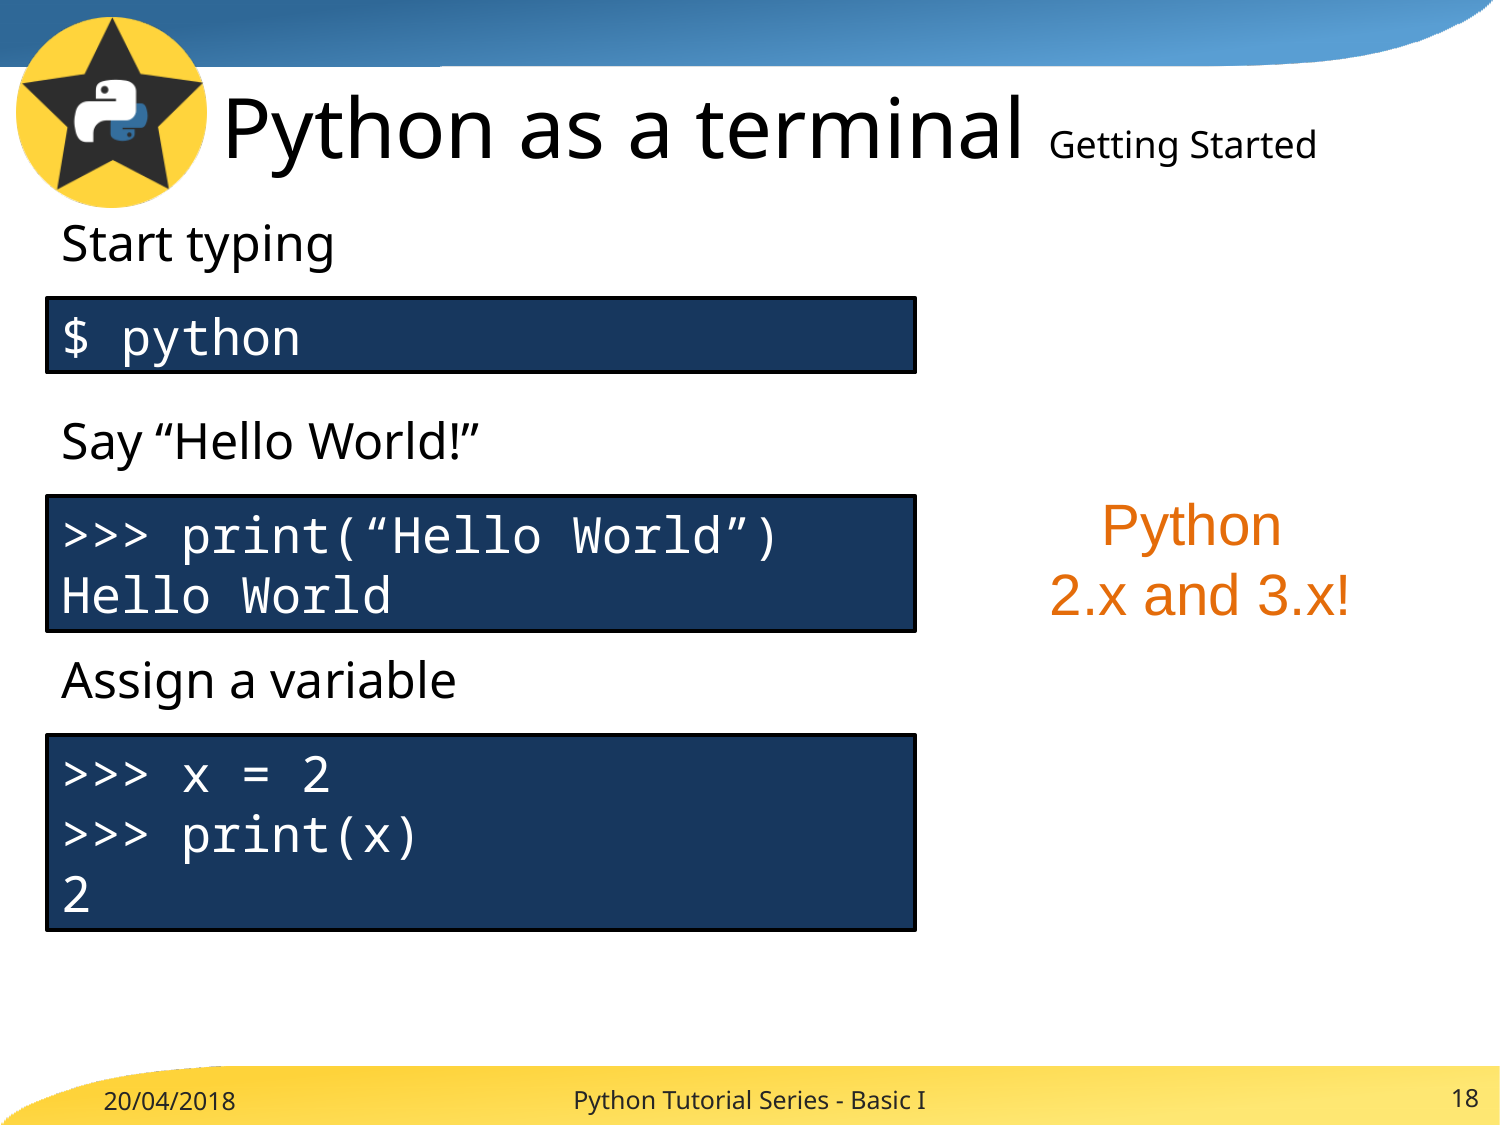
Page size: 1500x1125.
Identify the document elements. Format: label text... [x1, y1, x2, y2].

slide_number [88, 1070, 439, 1125]
title Python as a terminal Getting Started [206, 66, 1425, 185]
footer Python Tutorial Series - Basic I [512, 1069, 988, 1125]
text_box $ python [45, 296, 917, 374]
text_box >>> x = 2 >>> print(x) 2 [45, 733, 917, 932]
text_box Python 2.x and 3.x! [1034, 479, 1367, 635]
text_box Assign a variable [47, 641, 793, 717]
text_box >>> print(“Hello World”) Hello World [45, 494, 917, 633]
text_box Say “Hello World!” [47, 402, 414, 477]
picture [0, 1066, 1500, 1125]
picture [0, 0, 1500, 208]
slide_number 18 [1144, 1069, 1495, 1125]
text_box Start typing [47, 203, 414, 279]
